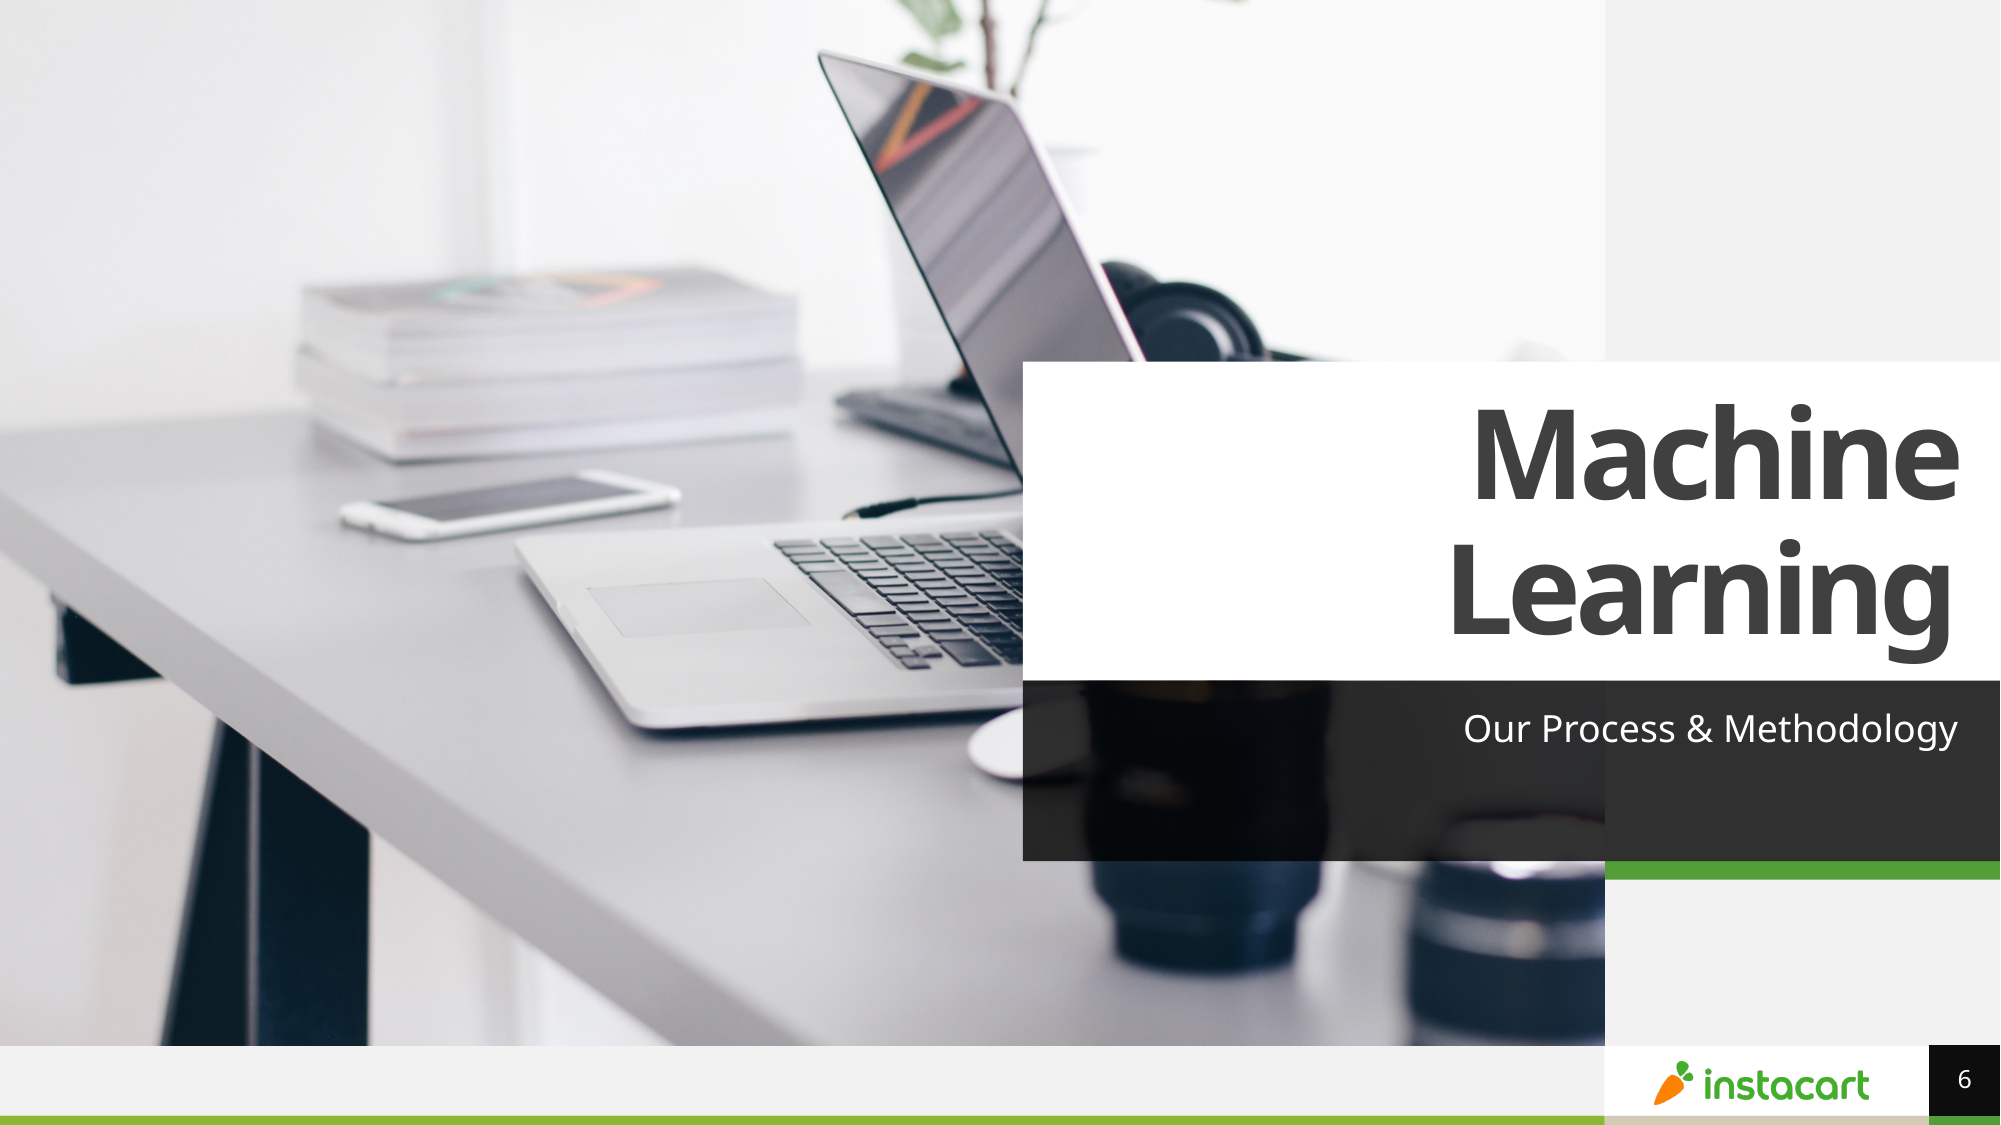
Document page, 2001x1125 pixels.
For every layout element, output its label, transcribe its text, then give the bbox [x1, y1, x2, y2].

slide_number 6 [1929, 1045, 2000, 1116]
list Our Process & Methodology [1605, 680, 2000, 862]
picture [0, 0, 1605, 1046]
title Machine Learning [1605, 361, 2000, 680]
picture [1654, 1061, 1869, 1105]
